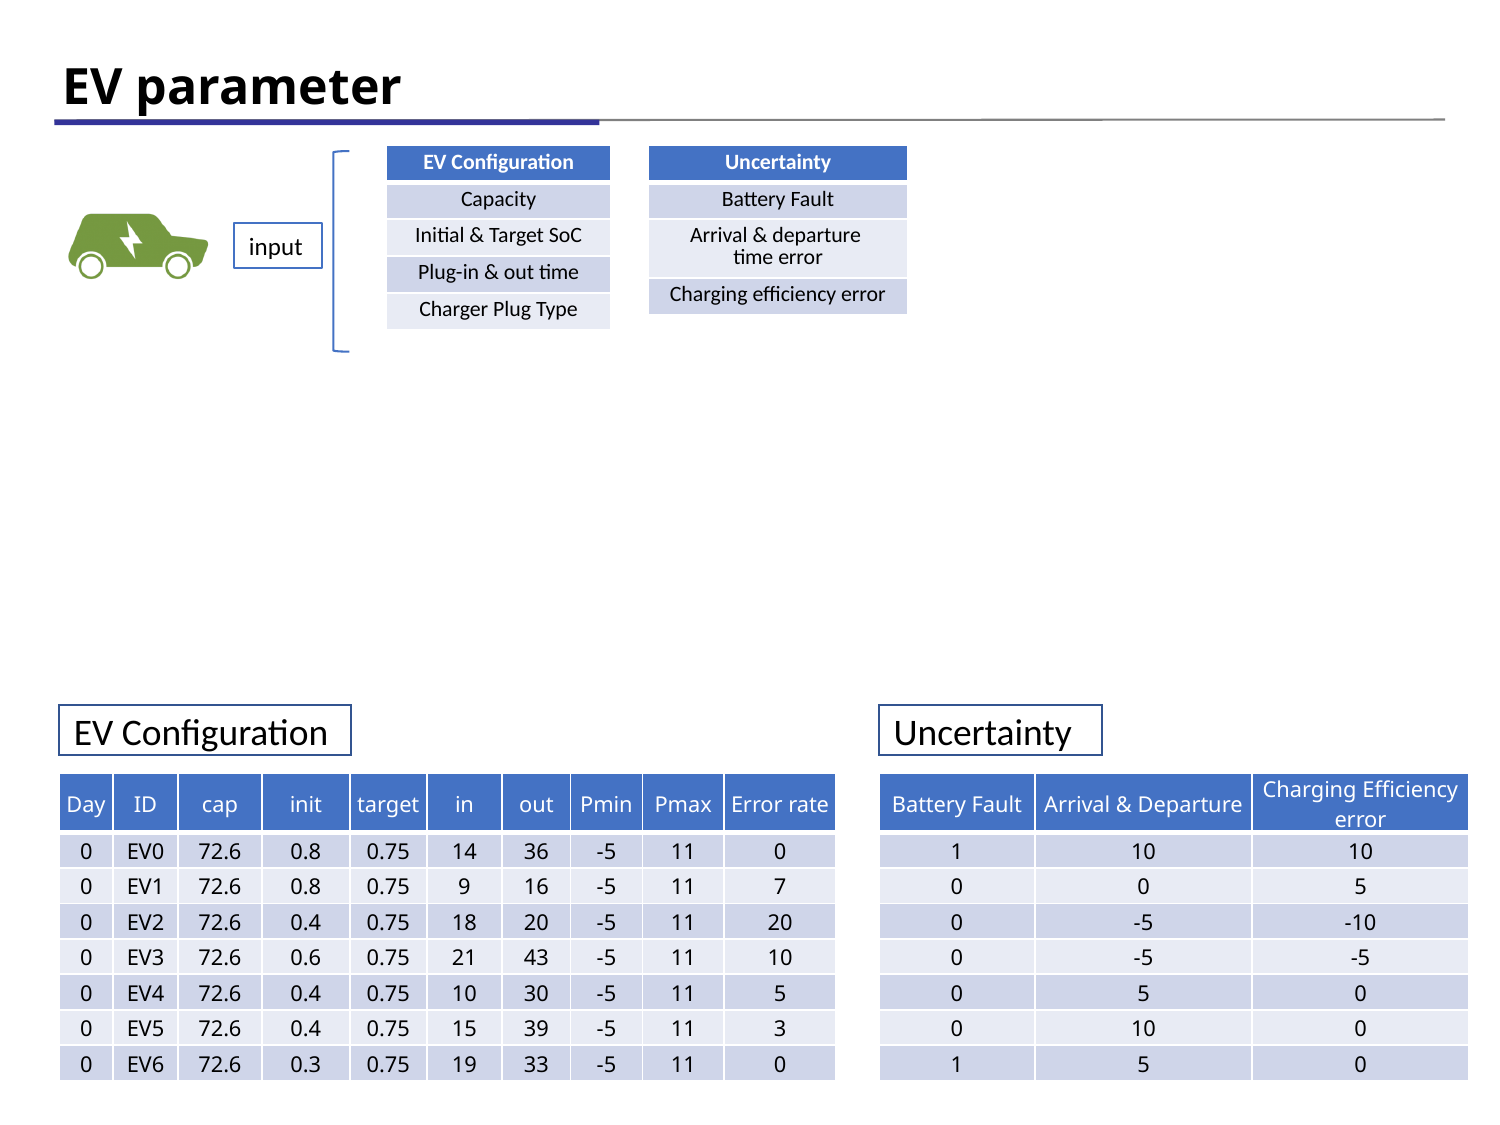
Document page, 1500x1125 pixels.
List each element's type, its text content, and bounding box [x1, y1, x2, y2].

text_box EV Configuration [58, 704, 352, 756]
table_header Charging Efficiency error [1253, 774, 1468, 830]
table_cell 1 [880, 1046, 1034, 1080]
table_header Error rate [725, 774, 835, 830]
table_cell -5 [571, 869, 642, 903]
table_cell -10 [1253, 904, 1468, 938]
table_cell 11 [643, 869, 723, 903]
table_cell 10 [1036, 835, 1251, 867]
table_cell -5 [1036, 940, 1251, 973]
table_cell 0 [880, 904, 1034, 938]
table_cell 0 [1036, 869, 1251, 903]
table_header out [503, 774, 570, 830]
table_cell 5 [1036, 1046, 1251, 1080]
table_cell 0 [1253, 1046, 1468, 1080]
table_cell 72.6 [179, 1011, 261, 1044]
table_header Pmax [643, 774, 723, 830]
table_cell 11 [643, 1011, 723, 1044]
table_cell 9 [428, 869, 501, 903]
table_cell 0 [60, 1046, 112, 1080]
table_cell 0.75 [351, 835, 426, 867]
table_cell 11 [643, 835, 723, 867]
table_cell -5 [571, 940, 642, 973]
table_cell 18 [428, 904, 501, 938]
table_header Battery Fault [880, 774, 1034, 830]
title EV parameter [47, 53, 1398, 123]
table_cell 0.75 [351, 869, 426, 903]
table_cell 0.75 [351, 1046, 426, 1080]
table_cell 0 [880, 1011, 1034, 1044]
table_cell 0.75 [351, 904, 426, 938]
table_cell 19 [428, 1046, 501, 1080]
table_cell 0.3 [263, 1046, 349, 1080]
table_cell 0.8 [263, 869, 349, 903]
table_cell 15 [428, 1011, 501, 1044]
table_cell 72.6 [179, 940, 261, 973]
table_cell EV0 [114, 835, 177, 867]
table_cell 72.6 [179, 835, 261, 867]
table_cell Battery Fault [649, 185, 907, 218]
table_cell Plug-in & out time [387, 257, 610, 292]
table_header Pmin [571, 774, 642, 830]
table_cell 5 [1253, 869, 1468, 903]
table_header Uncertainty [649, 146, 907, 180]
table_cell 0 [880, 940, 1034, 973]
table_cell 33 [503, 1046, 570, 1080]
table_cell 20 [503, 904, 570, 938]
text_box Uncertainty [878, 704, 1103, 756]
table_cell 21 [428, 940, 501, 973]
table_cell 72.6 [179, 904, 261, 938]
table_cell 0.75 [351, 1011, 426, 1044]
table_cell 0 [880, 975, 1034, 1009]
table_cell 36 [503, 835, 570, 867]
table_cell 0 [1253, 975, 1468, 1009]
table_cell Capacity [387, 185, 610, 218]
table_cell 1 [880, 835, 1034, 867]
table_cell 0 [725, 835, 835, 867]
table_cell 11 [643, 904, 723, 938]
table_cell 7 [725, 869, 835, 903]
table_cell -5 [571, 1011, 642, 1044]
table_cell 0.4 [263, 904, 349, 938]
table_cell 0.4 [263, 1011, 349, 1044]
table_cell 0 [60, 975, 112, 1009]
table_cell Initial & Target SoC [387, 220, 610, 255]
table_cell 10 [1253, 835, 1468, 867]
table_cell EV3 [114, 940, 177, 973]
table_cell 0.75 [351, 975, 426, 1009]
table_header target [351, 774, 426, 830]
table_cell 11 [643, 1046, 723, 1080]
table_cell 0 [1253, 1011, 1468, 1044]
table_cell 43 [503, 940, 570, 973]
table_cell 72.6 [179, 1046, 261, 1080]
picture [47, 198, 234, 305]
table_cell EV5 [114, 1011, 177, 1044]
table_cell EV1 [114, 869, 177, 903]
table_header init [263, 774, 349, 830]
table_header EV Configuration [387, 146, 610, 180]
table_cell 72.6 [179, 869, 261, 903]
table_cell 3 [725, 1011, 835, 1044]
table_cell 0.8 [263, 835, 349, 867]
table_cell 0 [60, 904, 112, 938]
table_cell 11 [643, 975, 723, 1009]
table_cell Charger Plug Type [387, 294, 610, 329]
table_cell -5 [571, 835, 642, 867]
table_cell 39 [503, 1011, 570, 1044]
table_header ID [114, 774, 177, 830]
table_cell 0 [880, 869, 1034, 903]
table_cell EV4 [114, 975, 177, 1009]
table_header in [428, 774, 501, 830]
table_cell 11 [643, 940, 723, 973]
table_cell 0.6 [263, 940, 349, 973]
table_cell -5 [571, 975, 642, 1009]
table_cell Charging efficiency error [649, 279, 907, 314]
table_cell 0 [60, 869, 112, 903]
table_header cap [179, 774, 261, 830]
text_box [234, 151, 350, 352]
table_cell 0 [60, 1011, 112, 1044]
table_cell 30 [503, 975, 570, 1009]
table_cell -5 [571, 1046, 642, 1080]
table_cell 0 [725, 1046, 835, 1080]
table_cell 10 [725, 940, 835, 973]
table_cell 72.6 [179, 975, 261, 1009]
table_cell 5 [725, 975, 835, 1009]
table_cell 5 [1036, 975, 1251, 1009]
table_cell Arrival & departure time error [649, 220, 907, 277]
table_cell EV2 [114, 904, 177, 938]
table_cell 10 [428, 975, 501, 1009]
table_cell -5 [1253, 940, 1468, 973]
table_header Day [60, 774, 112, 830]
table_cell EV6 [114, 1046, 177, 1080]
table_cell 0.75 [351, 940, 426, 973]
table_cell 0 [60, 835, 112, 867]
table_cell -5 [571, 904, 642, 938]
table_cell 10 [1036, 1011, 1251, 1044]
table_cell 20 [725, 904, 835, 938]
table_cell -5 [1036, 904, 1251, 938]
table_cell 16 [503, 869, 570, 903]
table_cell 14 [428, 835, 501, 867]
table_cell 0 [60, 940, 112, 973]
table_cell 0.4 [263, 975, 349, 1009]
table_header Arrival & Departure [1036, 774, 1251, 830]
